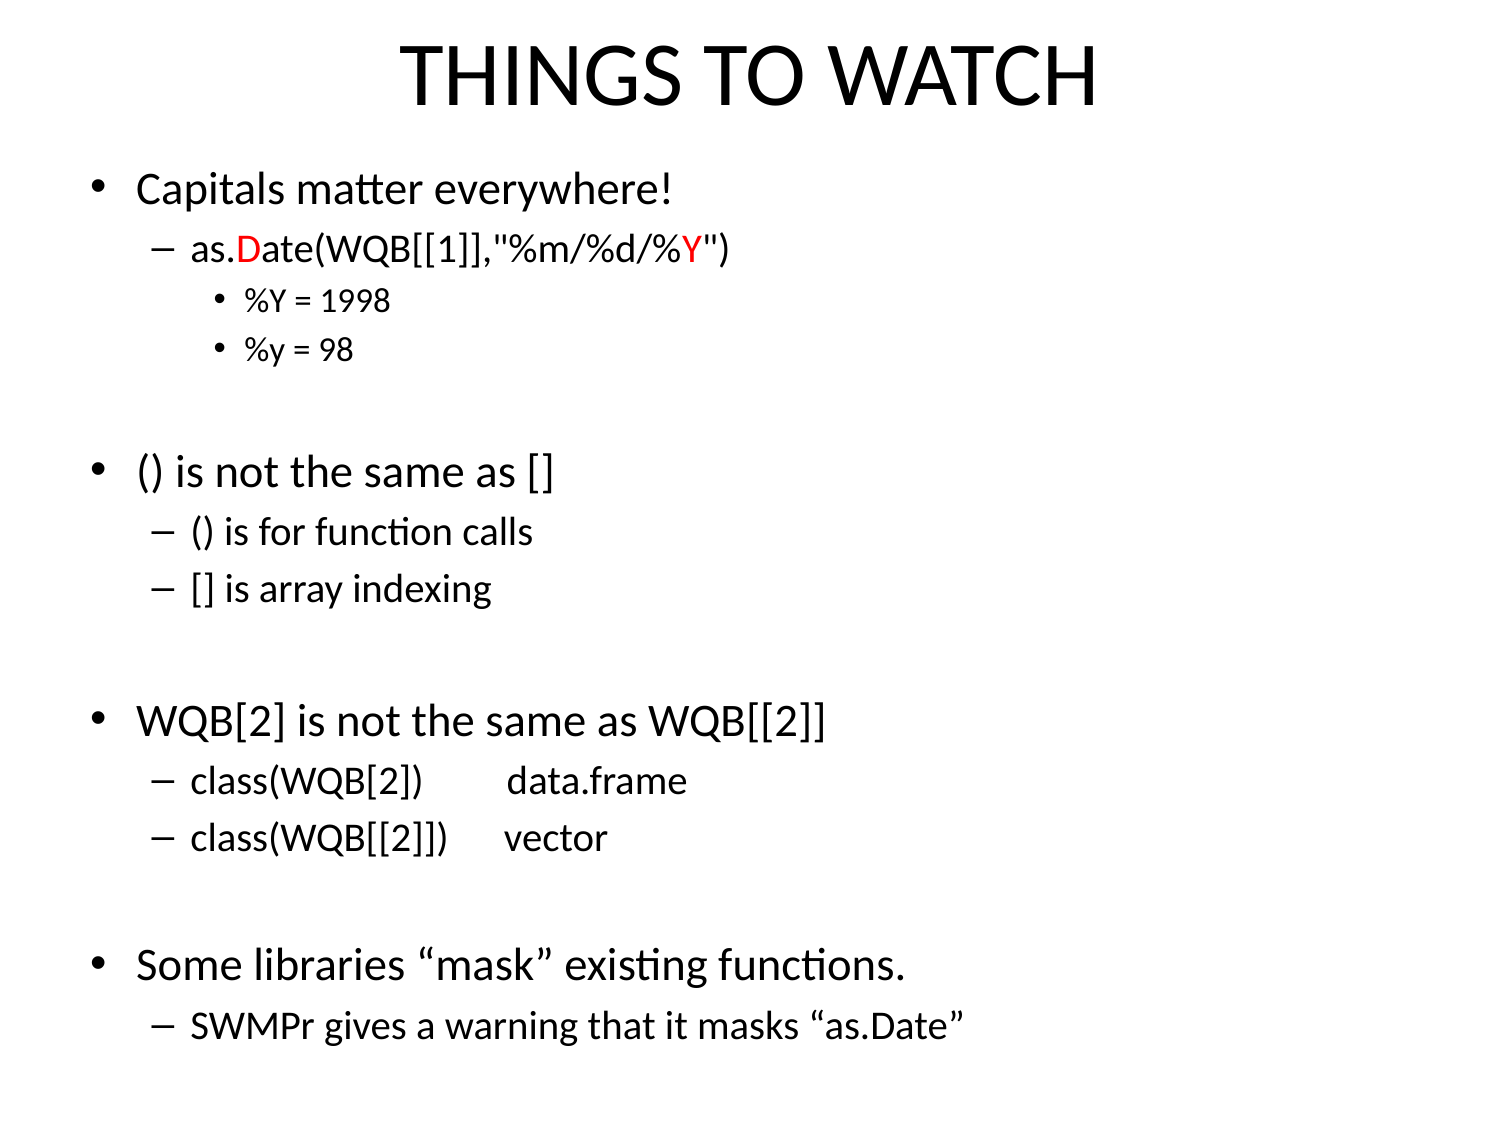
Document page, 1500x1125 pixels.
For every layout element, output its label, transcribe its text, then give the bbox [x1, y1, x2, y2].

list Capitals matter everywhere! as.Date(WQB[[1]],"%m/%d/%Y") %Y = 1998 %y = 98 () is not the same as [] () is for function calls [] is array indexing WQB[2] is not the same as WQB[[2]] class(WQB[2]) data.frame class(WQB[[2]]) vector Some libraries “mask” existing functions. SWMPr gives a warning that it masks “as.Date” [75, 149, 1425, 1063]
title THINGS TO WATCH [75, 0, 1425, 138]
